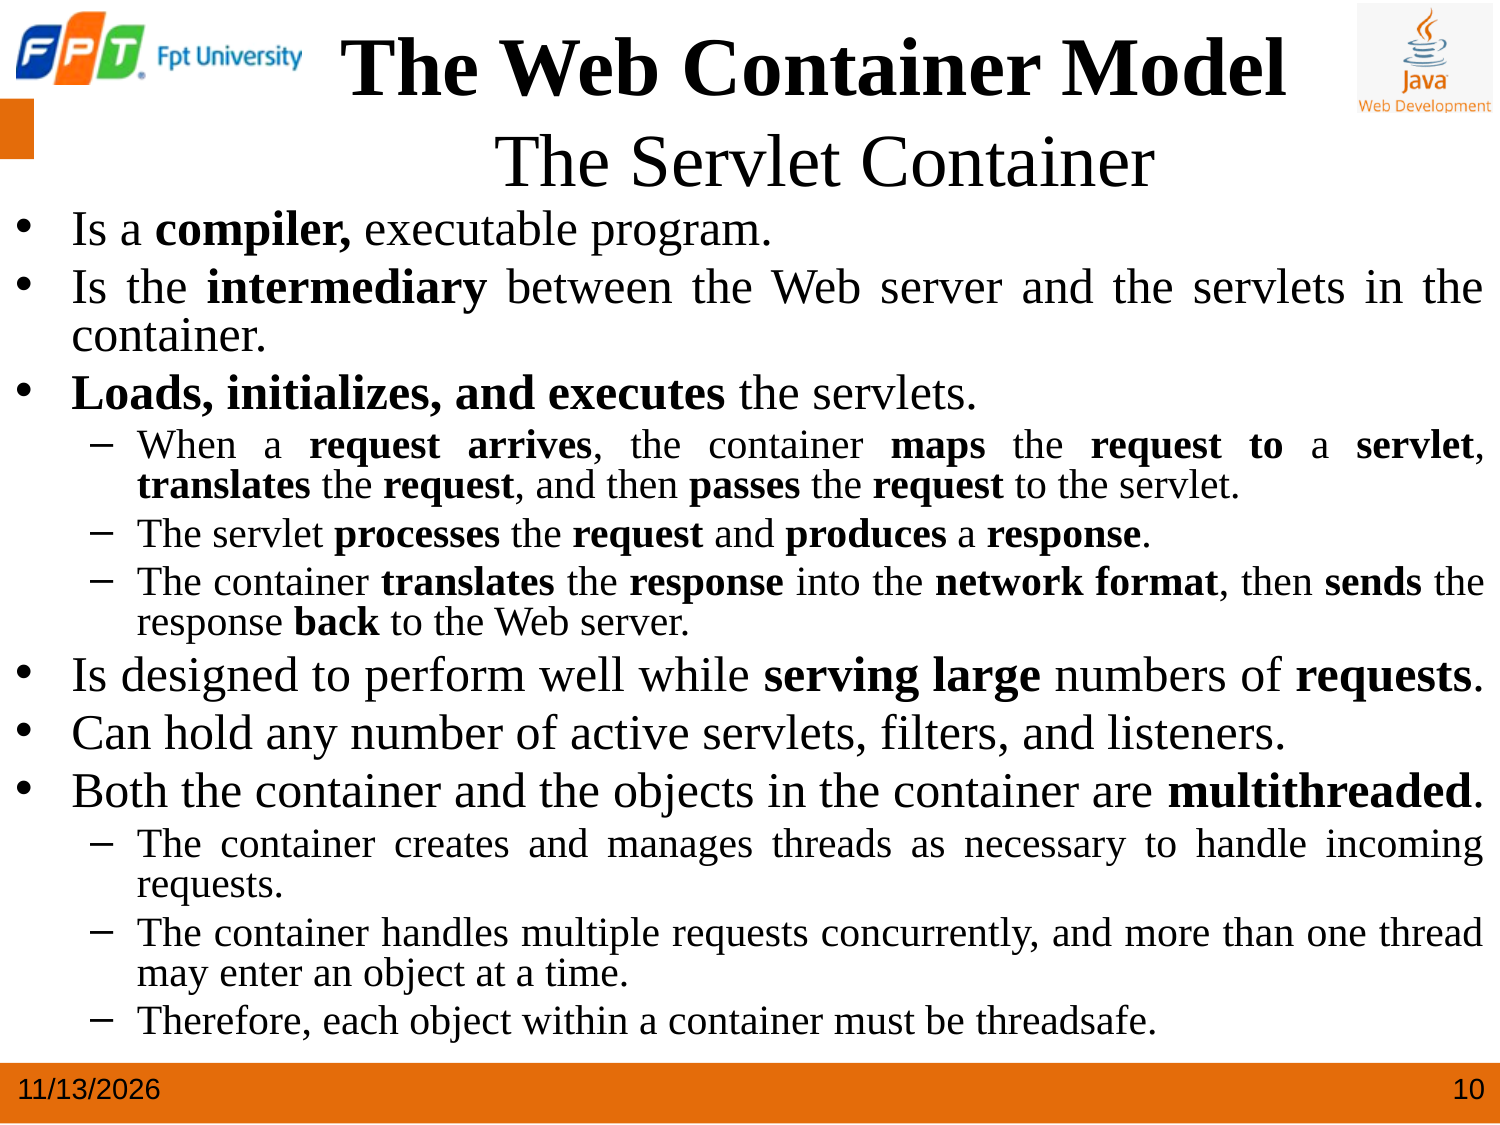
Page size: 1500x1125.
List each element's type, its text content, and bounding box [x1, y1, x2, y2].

picture [16, 11, 150, 85]
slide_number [2, 1063, 231, 1123]
slide_number 10 [1050, 1063, 1500, 1124]
title The Web Container Model The Servlet Container [150, 0, 1500, 199]
list Is a compiler, executable program. Is the intermediary between the Web server and the servlets in the container. Loads, initializes, and executes the servlets. When a request arrives, the container maps the request to a servlet, translates the request, and then passes the request to the servlet. The servlet processes the request and produces a response. The container translates the response into the network format, then sends the response back to the Web server. Is designed to perform well while serving large numbers of requests. Can hold any number of active servlets, filters, and listeners. Both the container and the objects in the container are multithreaded. The container creates and manages threads as necessary to handle incoming requests. The container handles multiple requests concurrently, and more than one thread may enter an object at a time. Therefore, each object within a container must be threadsafe. [0, 199, 1500, 1125]
